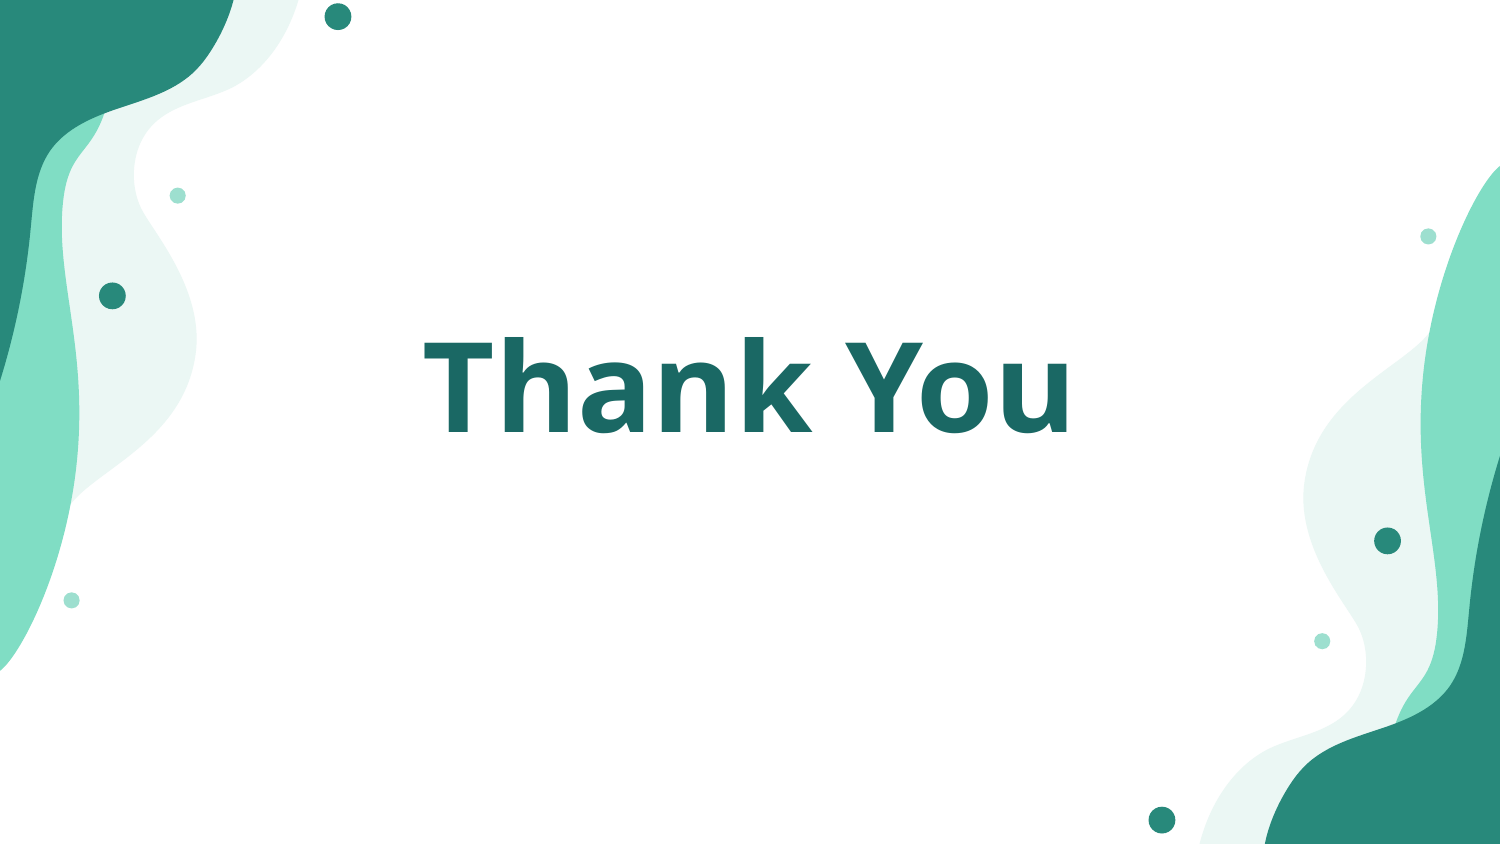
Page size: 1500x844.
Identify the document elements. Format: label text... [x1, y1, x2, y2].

title Thank You [351, 315, 1149, 451]
